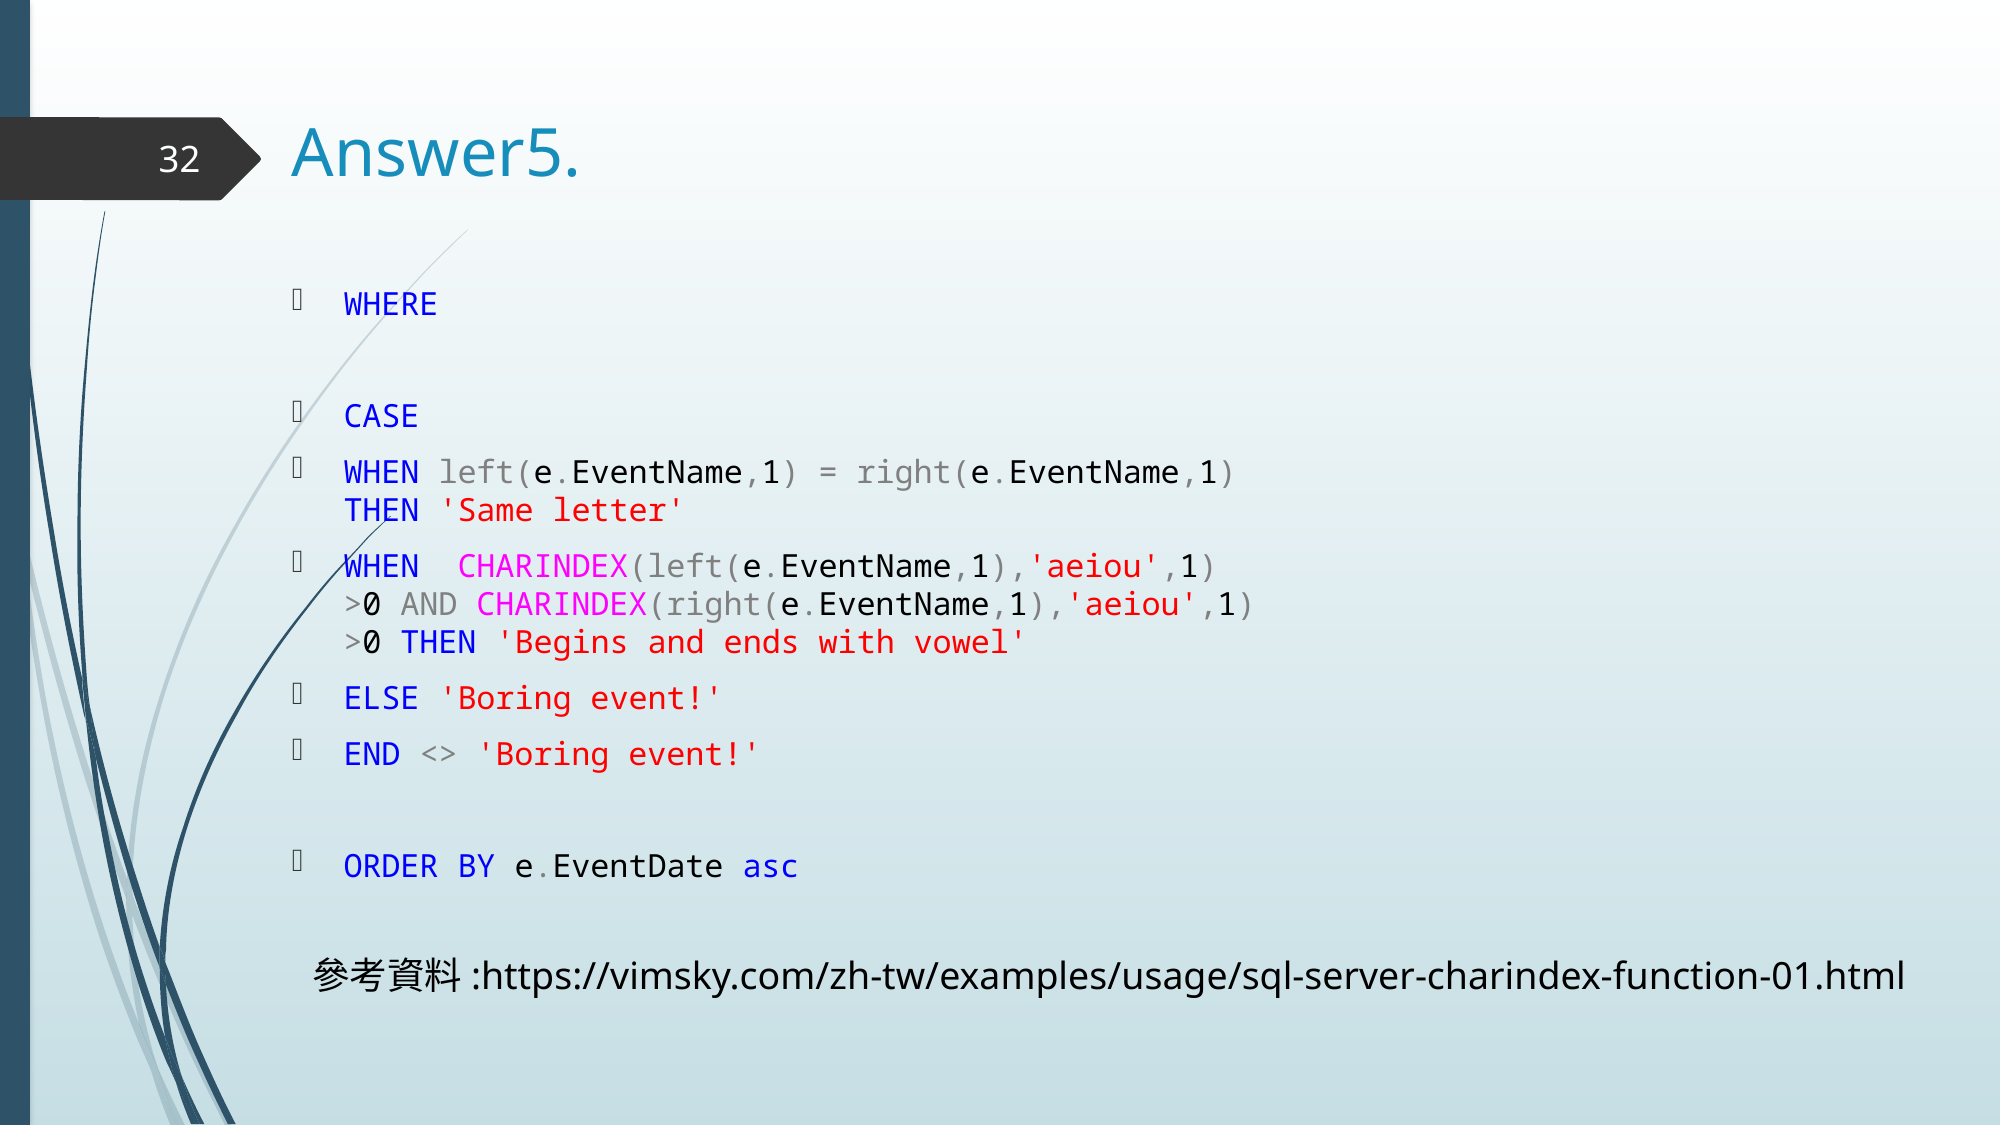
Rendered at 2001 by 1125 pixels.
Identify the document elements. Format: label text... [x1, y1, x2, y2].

list WHERE CASE WHEN left(e.EventName,1) = right(e.EventName,1) THEN 'Same letter' WHEN CHARINDEX(left(e.EventName,1),'aeiou',1) >0 AND CHARINDEX(right(e.EventName,1),'aeiou',1) >0 THEN 'Begins and ends with vowel' ELSE 'Boring event!' END <> 'Boring event!' ORDER BY e.EventDate asc [276, 276, 1274, 909]
text_box 參考資料:https://vimsky.com/zh-tw/examples/usage/sql-server-charindex-function-01.html [297, 944, 1922, 1005]
slide_number 32 [87, 129, 216, 190]
title Answer5. [276, 102, 956, 276]
